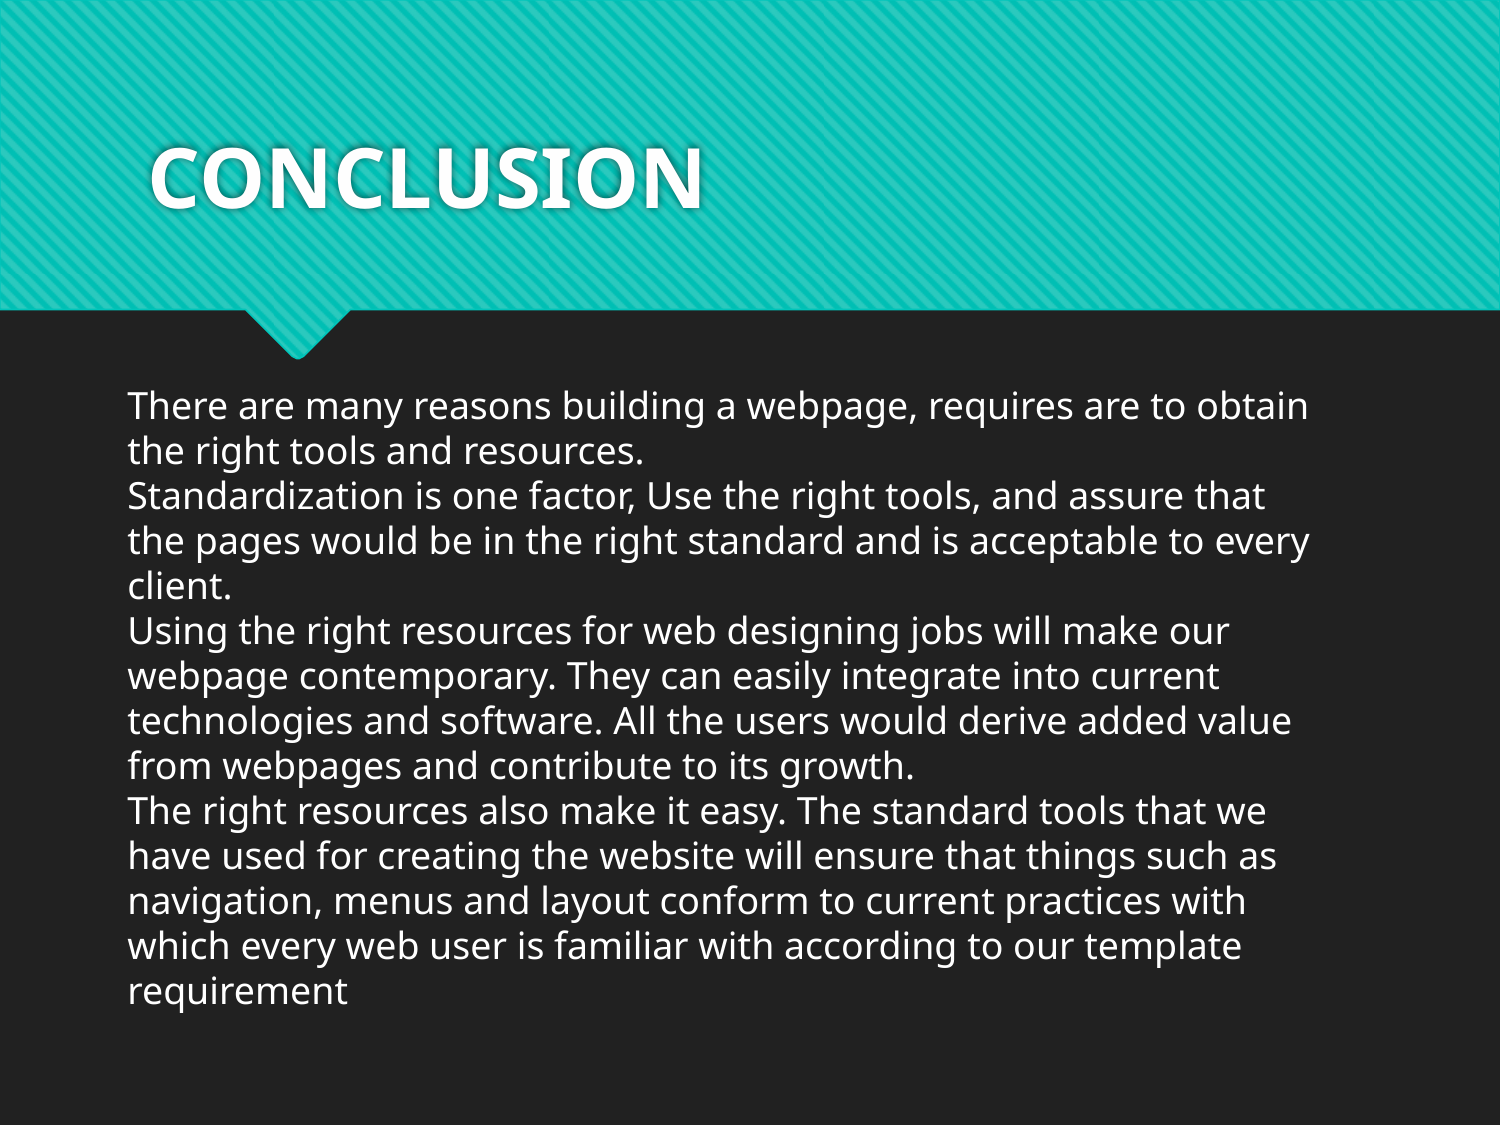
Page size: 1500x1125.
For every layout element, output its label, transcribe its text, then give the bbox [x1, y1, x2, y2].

title CONCLUSION [132, 73, 1368, 233]
text_box There are many reasons building a webpage, requires are to obtain the right tools and resources. Standardization is one factor, Use the right tools, and assure that the pages would be in the right standard and is acceptable to every client. Using the right resources for web designing jobs will make our webpage contemporary. They can easily integrate into current technologies and software. All the users would derive added value from webpages and contribute to its growth. The right resources also make it easy. The standard tools that we have used for creating the website will ensure that things such as navigation, menus and layout conform to current practices with which every web user is familiar with according to our template requirement [112, 374, 1347, 1065]
